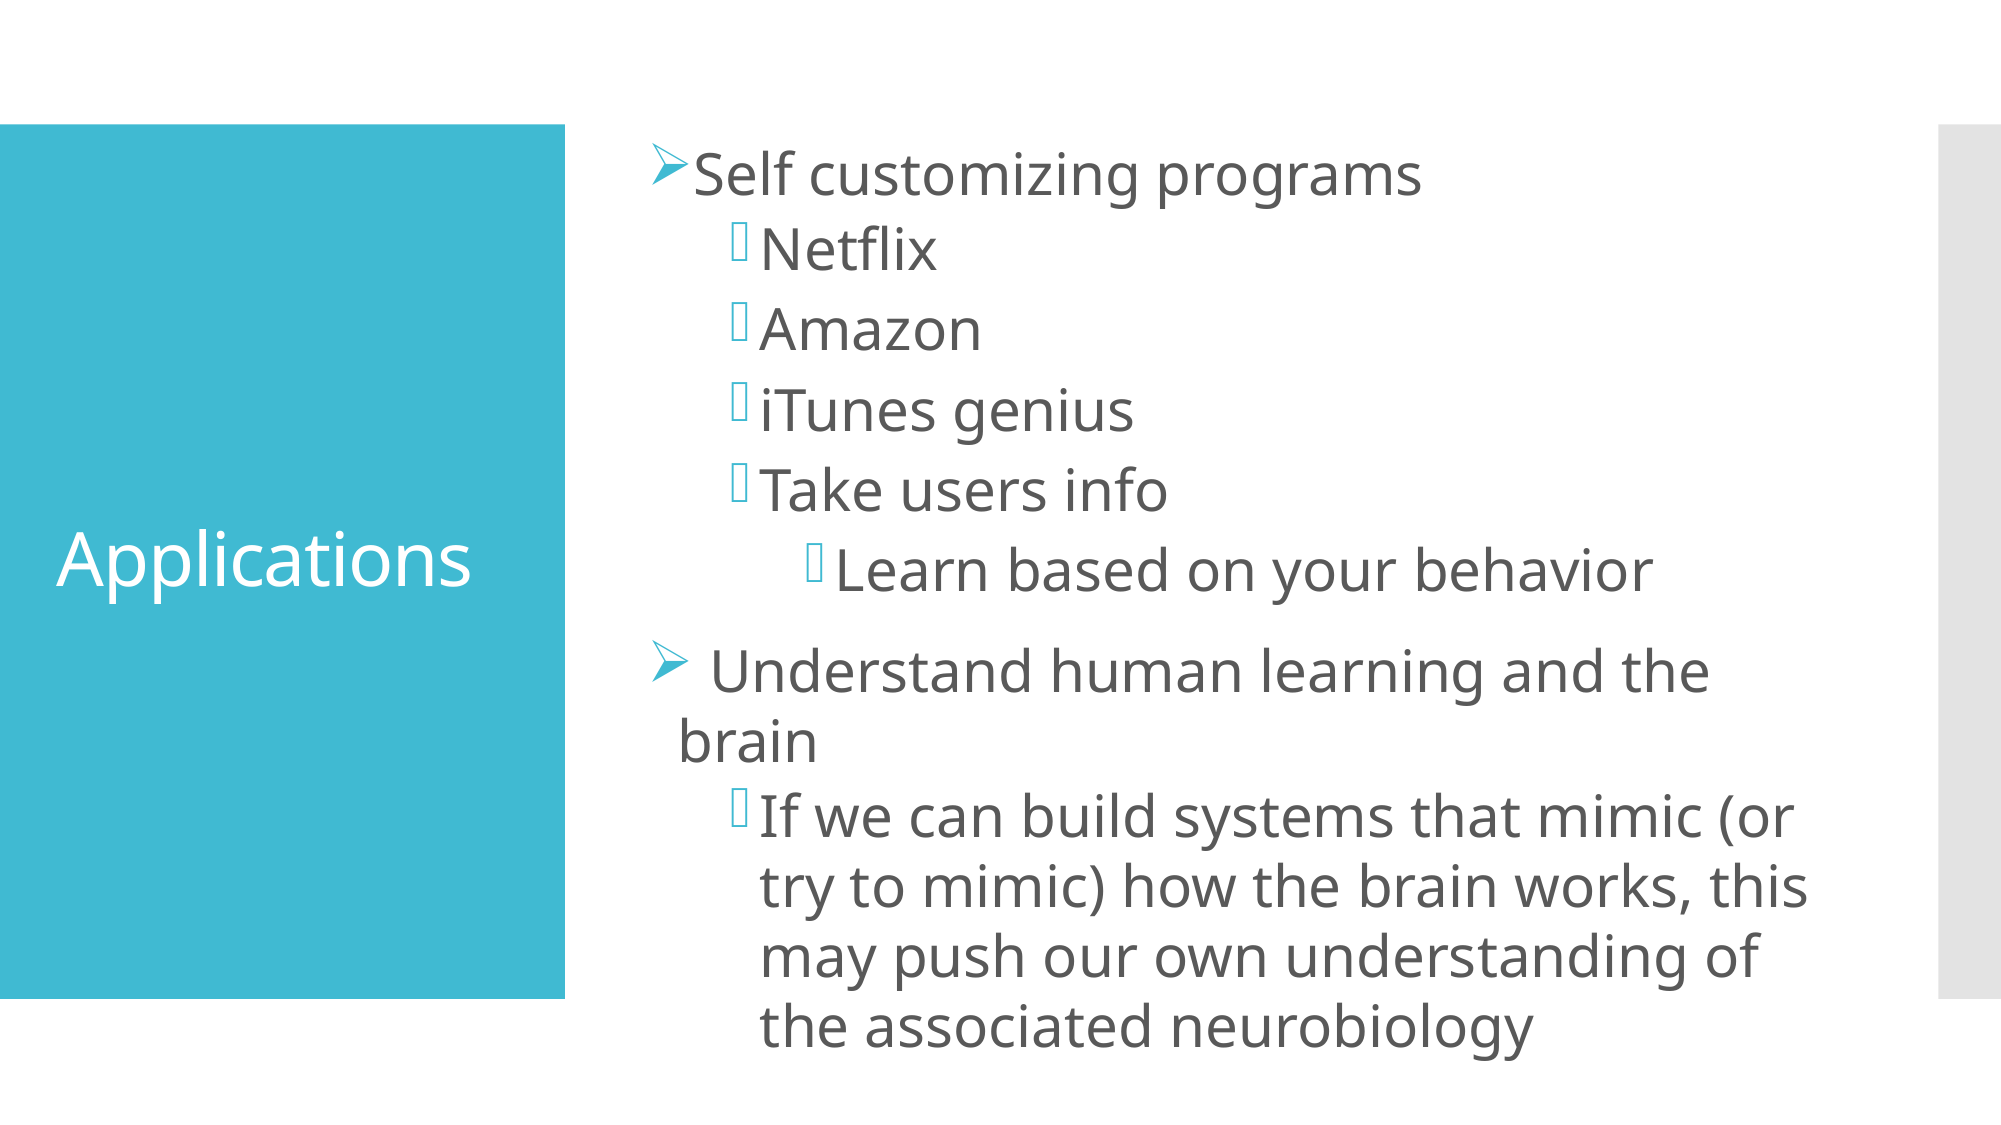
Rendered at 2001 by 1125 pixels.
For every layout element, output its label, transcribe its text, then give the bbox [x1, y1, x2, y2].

list Self customizing programs Netflix Amazon iTunes genius Take users info Learn based on your behavior Understand human learning and the brain If we can build systems that mimic (or try to mimic) how the brain works, this may push our own understanding of the associated neurobiology [632, 102, 1833, 1094]
title Applications [41, 184, 525, 940]
